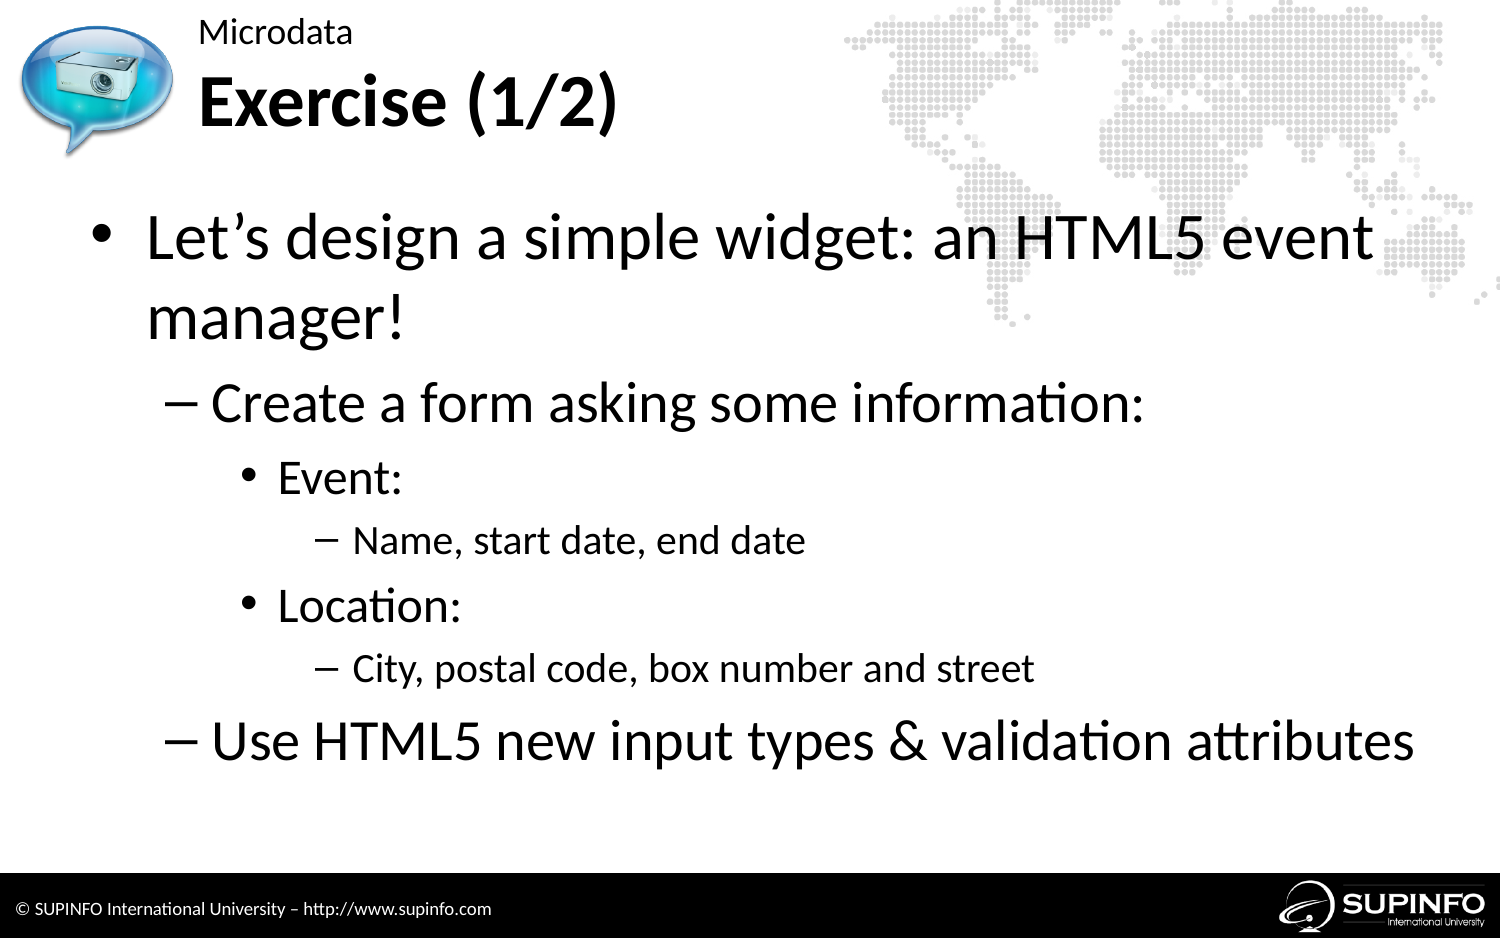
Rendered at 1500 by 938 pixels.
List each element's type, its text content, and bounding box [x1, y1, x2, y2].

text_box Exercise (1/2) [183, 56, 1459, 138]
list Let’s design a simple widget: an HTML5 event manager! Create a form asking some information: Event: Name, start date, end date Location: City, postal code, box number and street Use HTML5 new input types & validation attributes [74, 184, 1460, 859]
picture [17, 19, 179, 162]
text_box Microdata [183, 0, 1459, 56]
picture [844, 0, 1500, 327]
picture [1269, 870, 1494, 938]
